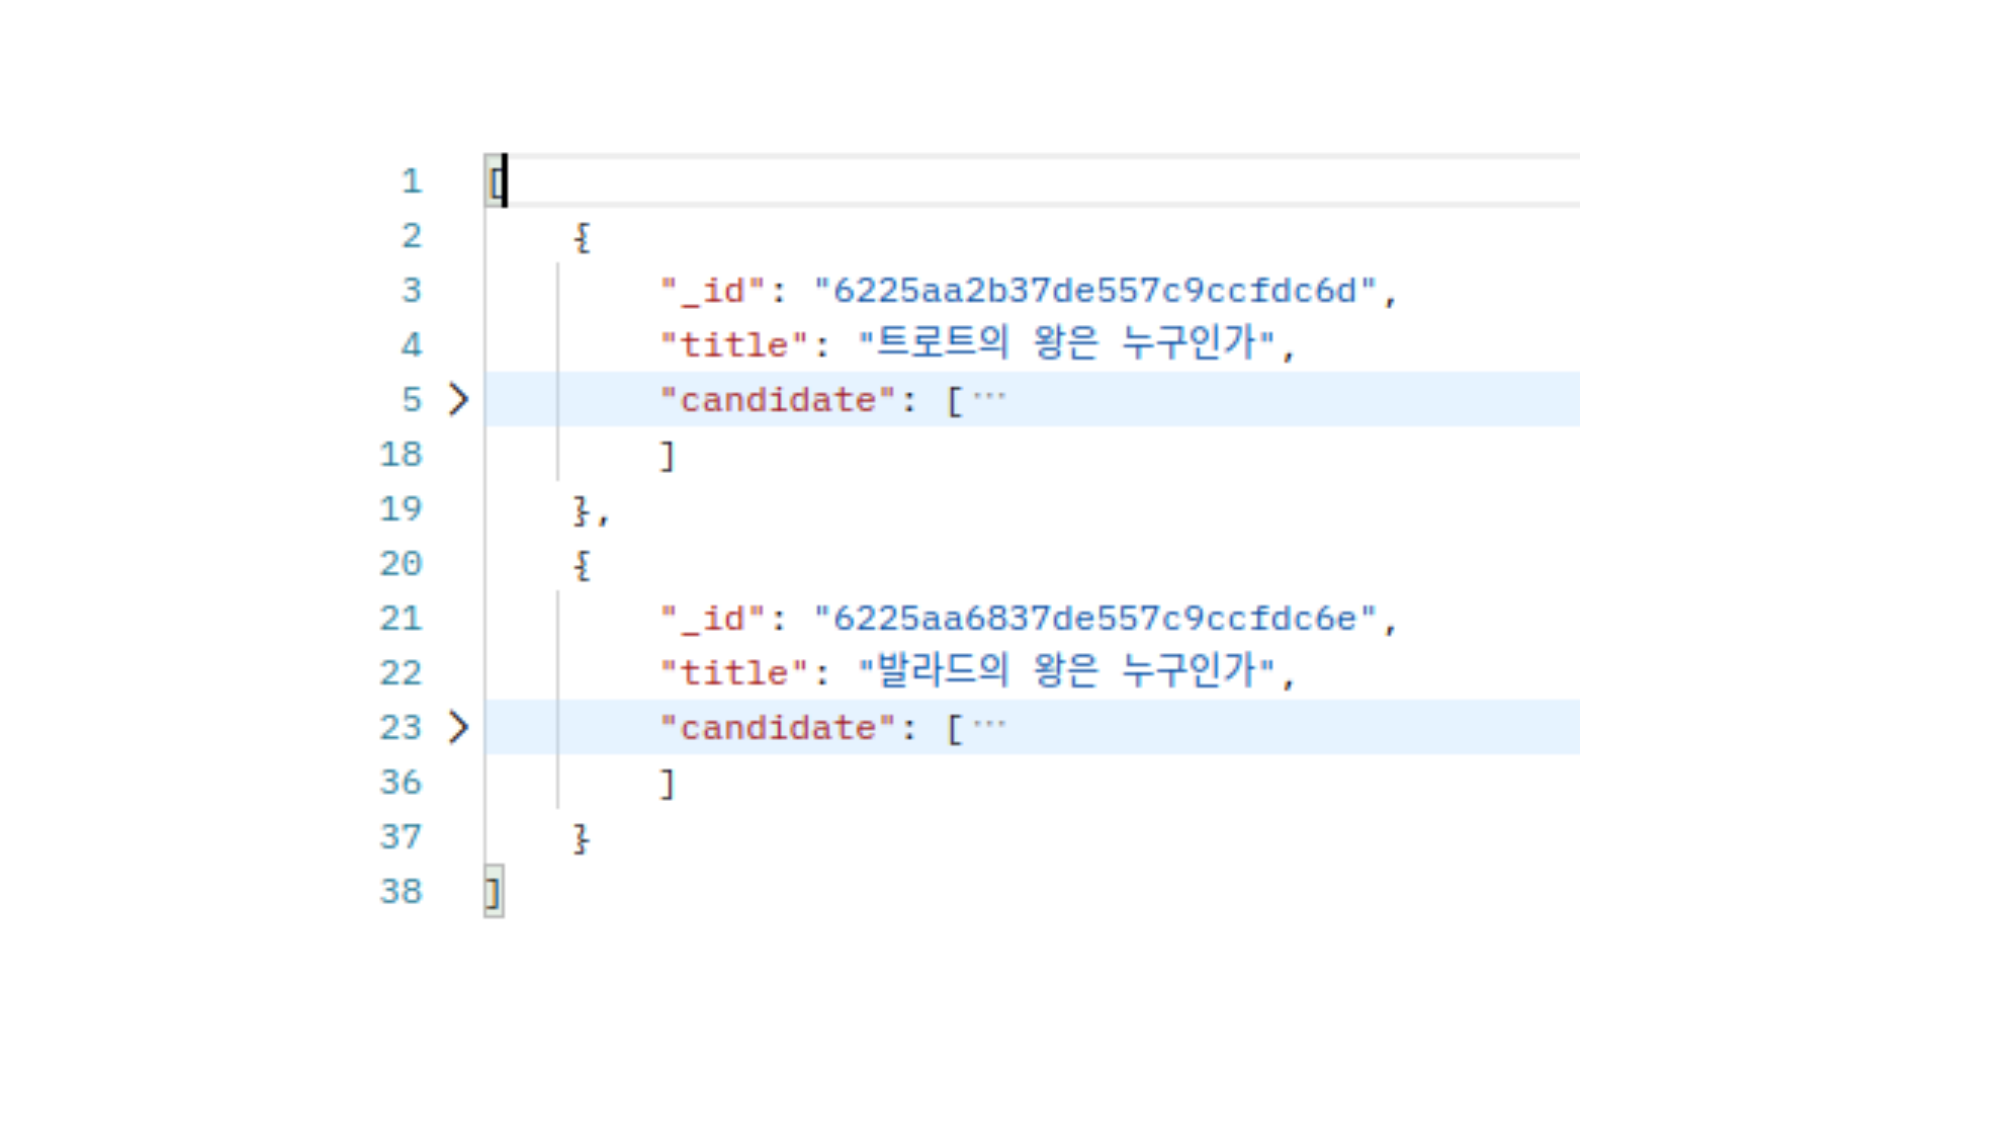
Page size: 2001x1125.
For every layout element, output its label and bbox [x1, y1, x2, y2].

list [357, 145, 1580, 980]
